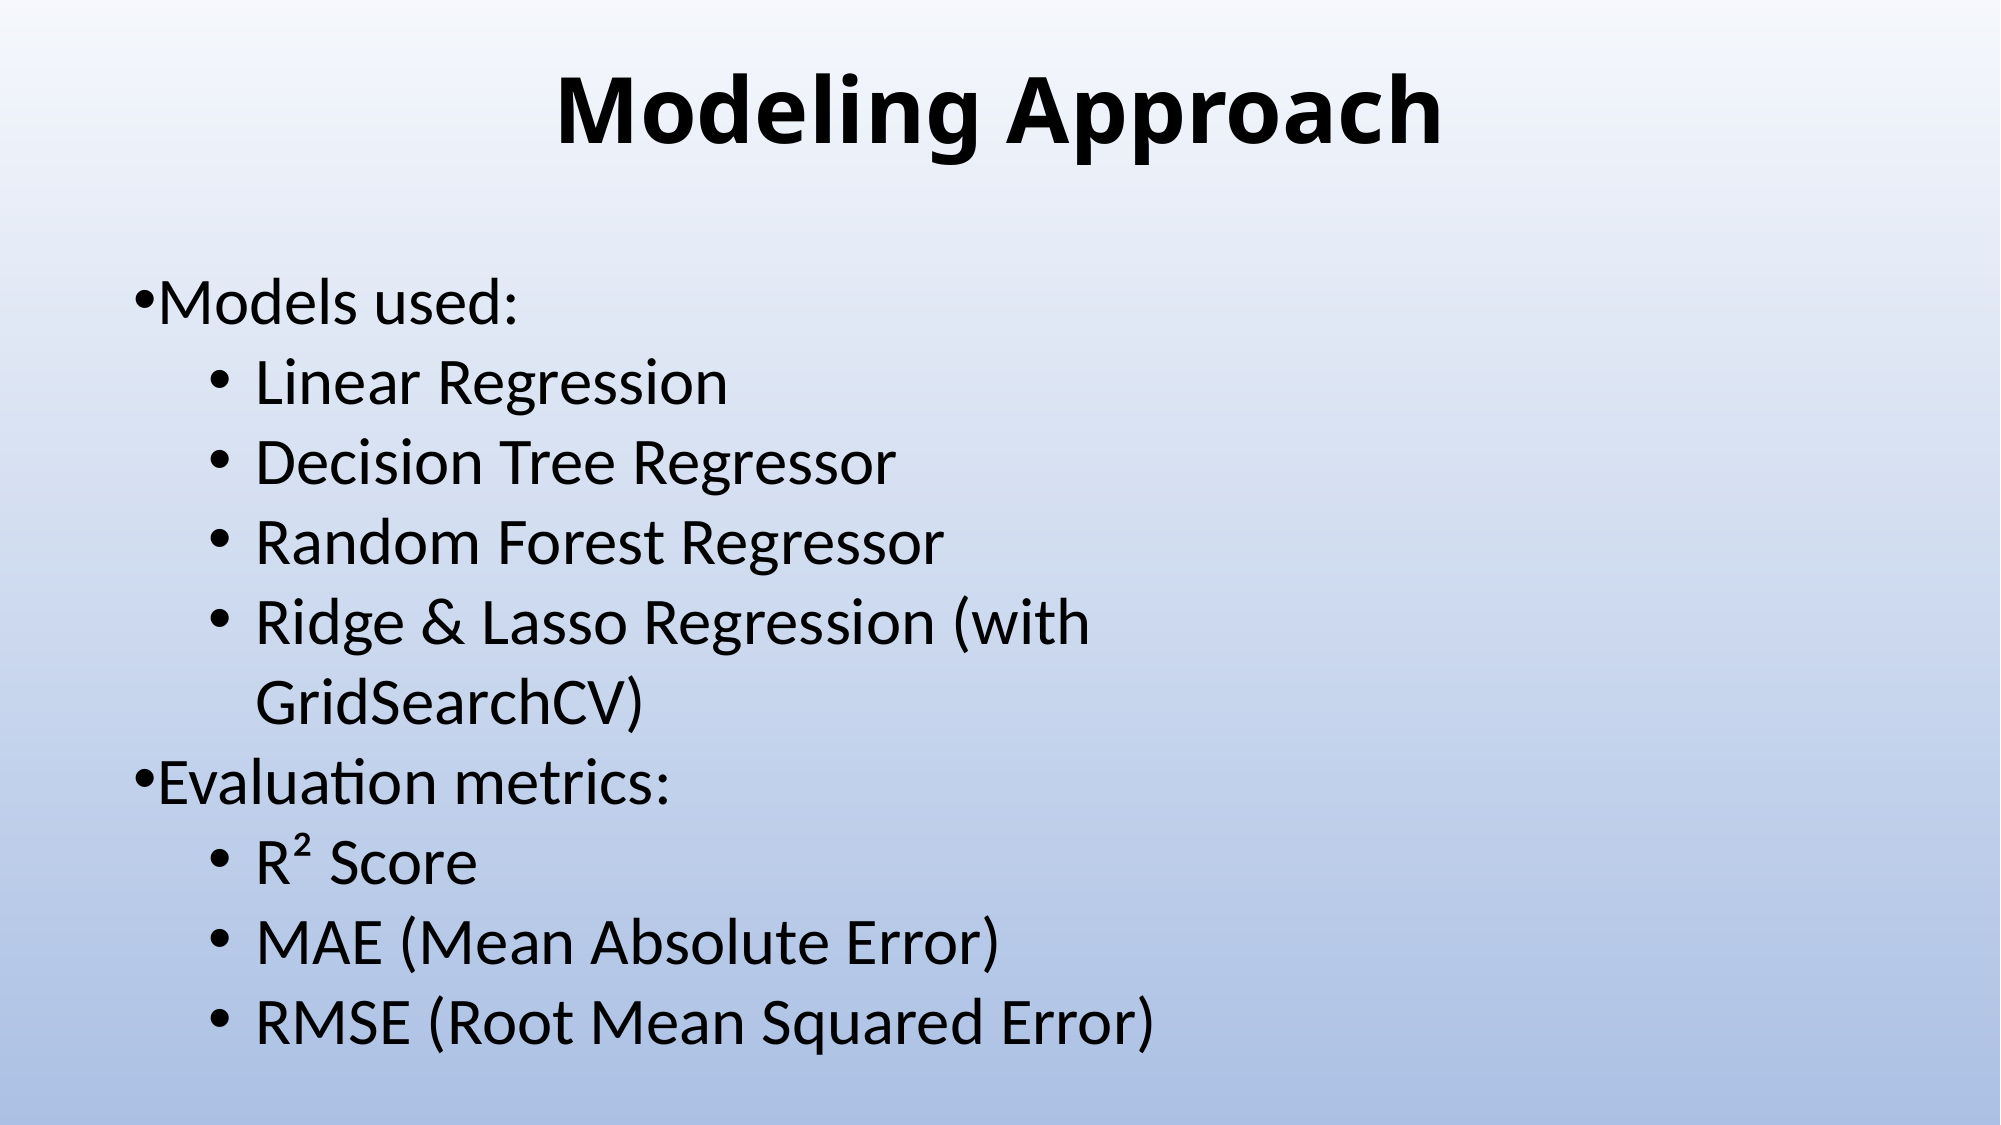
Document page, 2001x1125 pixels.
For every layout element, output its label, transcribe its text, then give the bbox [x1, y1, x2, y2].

text_box Models used: Linear Regression Decision Tree Regressor Random Forest Regressor Ridge & Lasso Regression (with GridSearchCV) Evaluation metrics: R² Score MAE (Mean Absolute Error) RMSE (Root Mean Squared Error) [119, 250, 1500, 1065]
title Modeling Approach [137, 59, 1863, 278]
